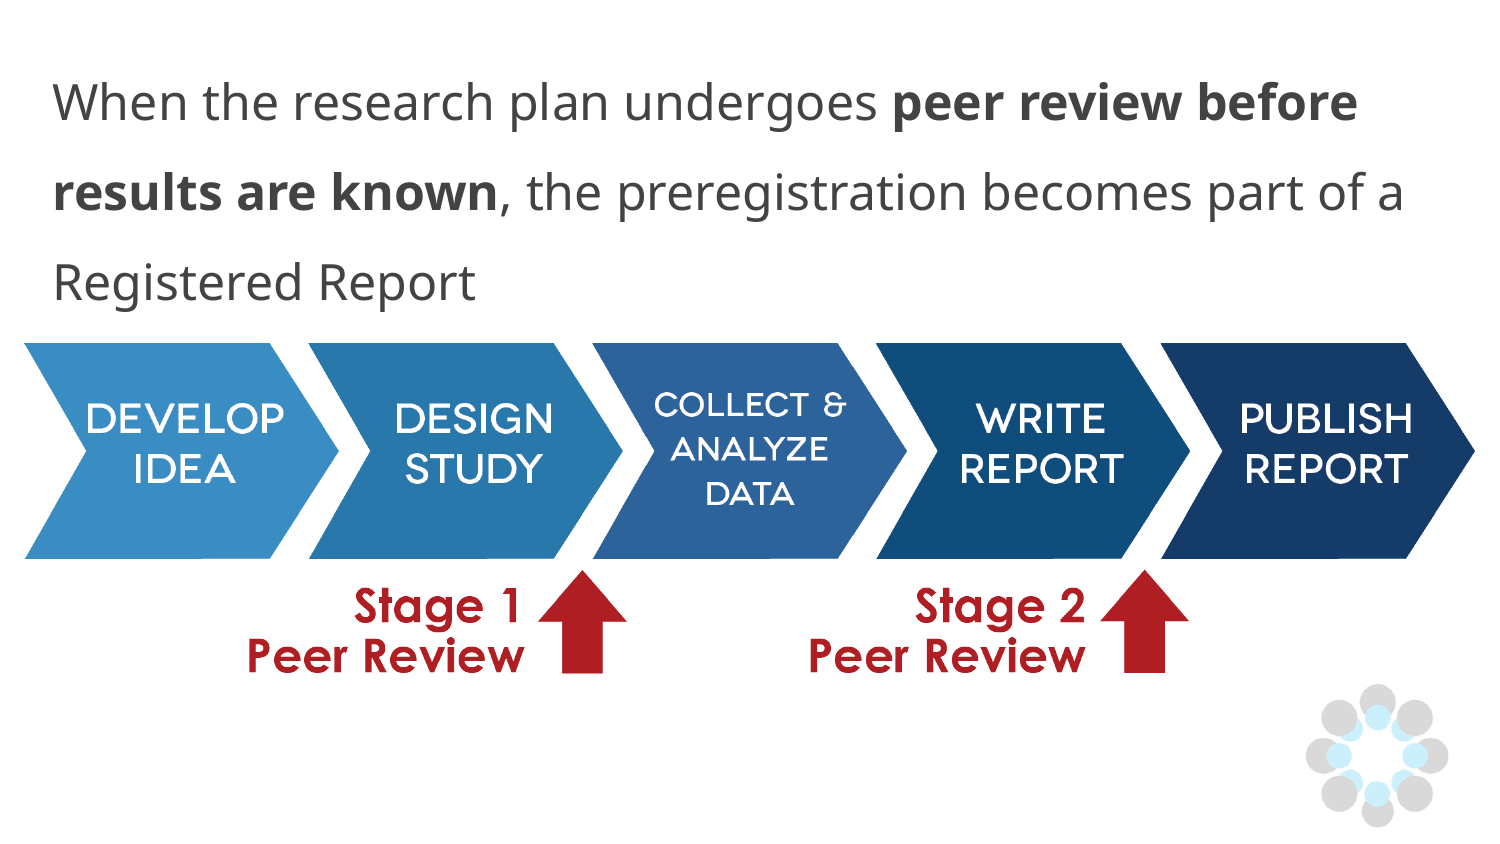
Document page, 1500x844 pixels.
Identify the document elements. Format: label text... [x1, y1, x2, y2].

text_box When the research plan undergoes peer review before results are known, the preregistration becomes part of a Registered Report [37, 90, 1500, 261]
picture [24, 343, 1490, 832]
